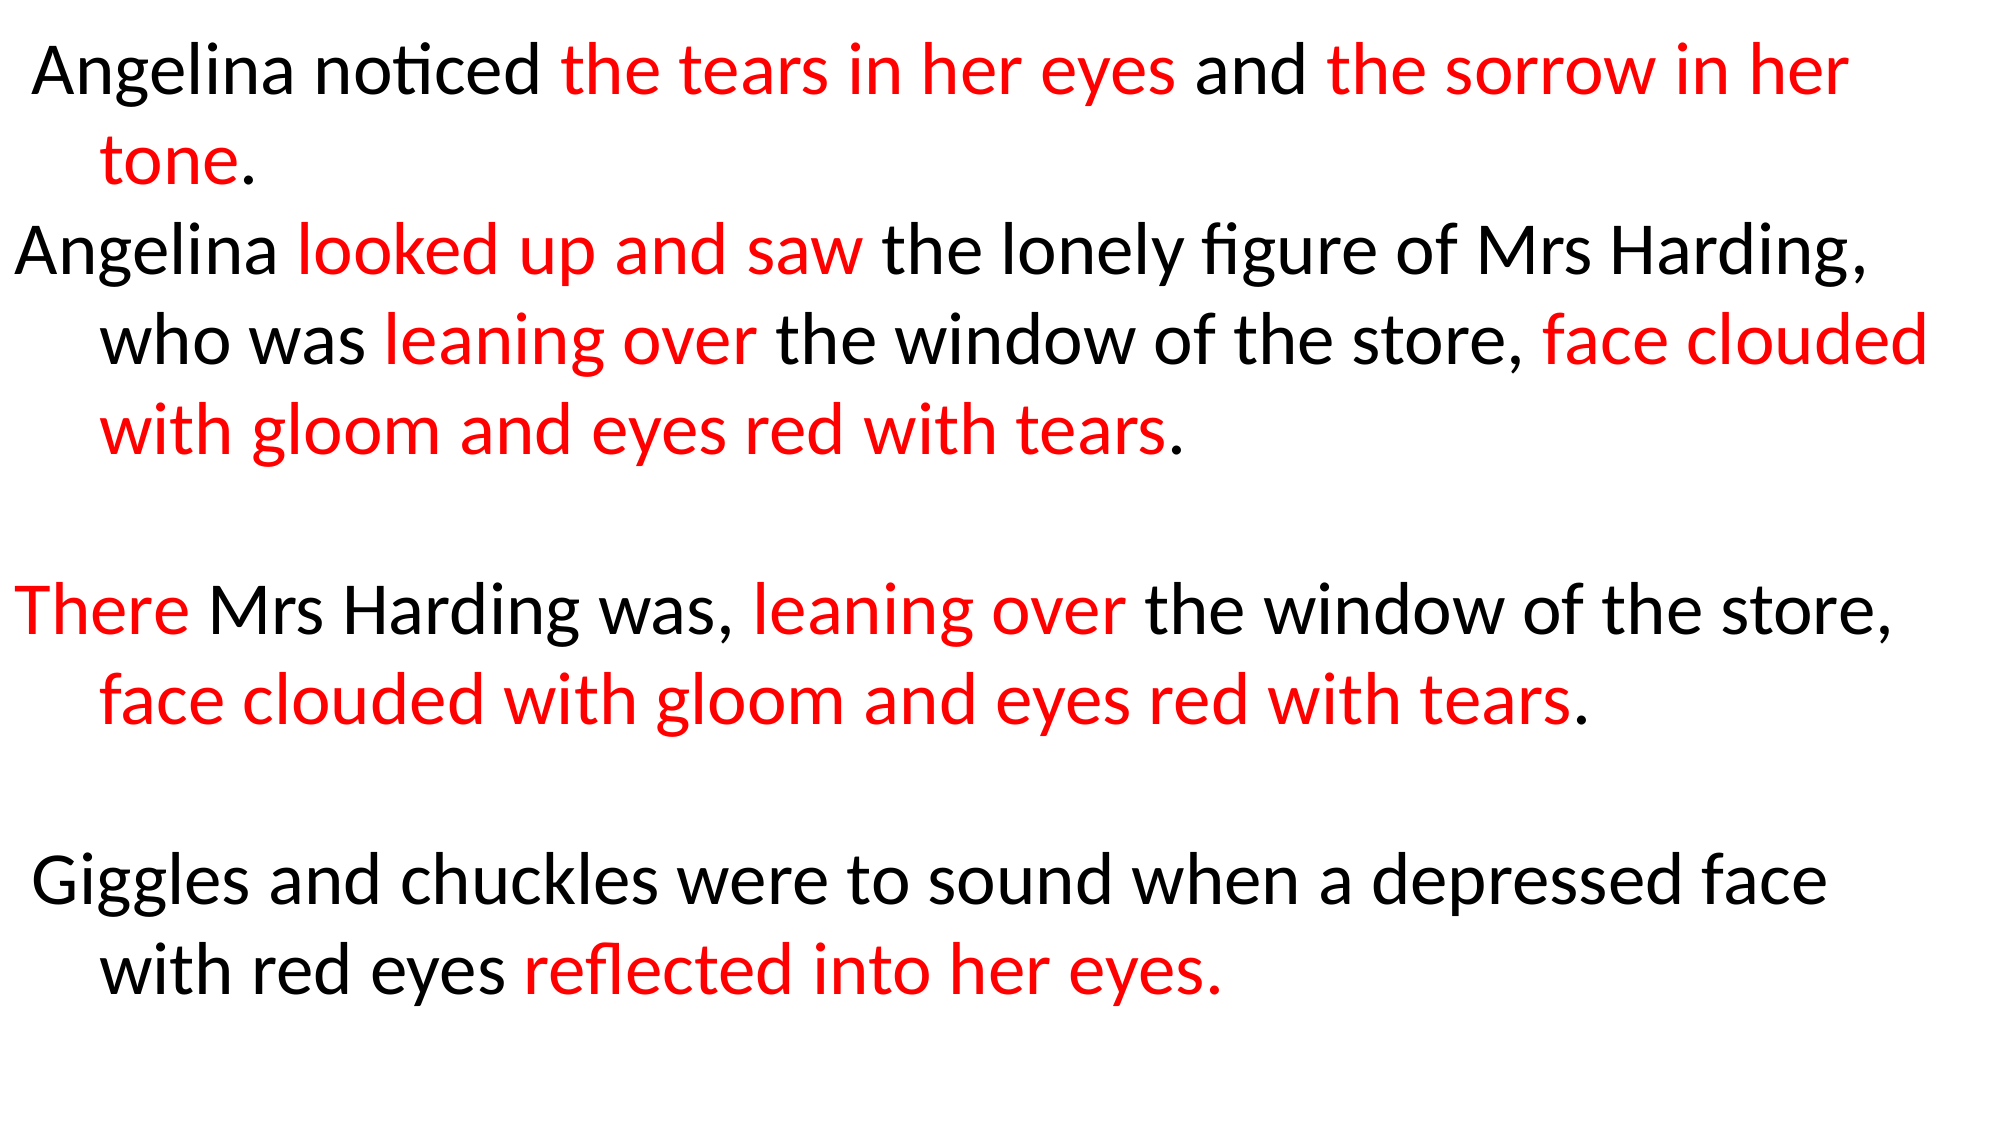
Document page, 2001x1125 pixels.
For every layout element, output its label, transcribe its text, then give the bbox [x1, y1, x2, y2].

text_box Angelina noticed the tears in her eyes and the sorrow in her tone. Angelina looked up and saw the lonely figure of Mrs Harding, who was leaning over the window of the store, face clouded with gloom and eyes red with tears. There Mrs Harding was, leaning over the window of the store, face clouded with gloom and eyes red with tears. Giggles and chuckles were to sound when a depressed face with red eyes reflected into her eyes. [0, 12, 1994, 1018]
